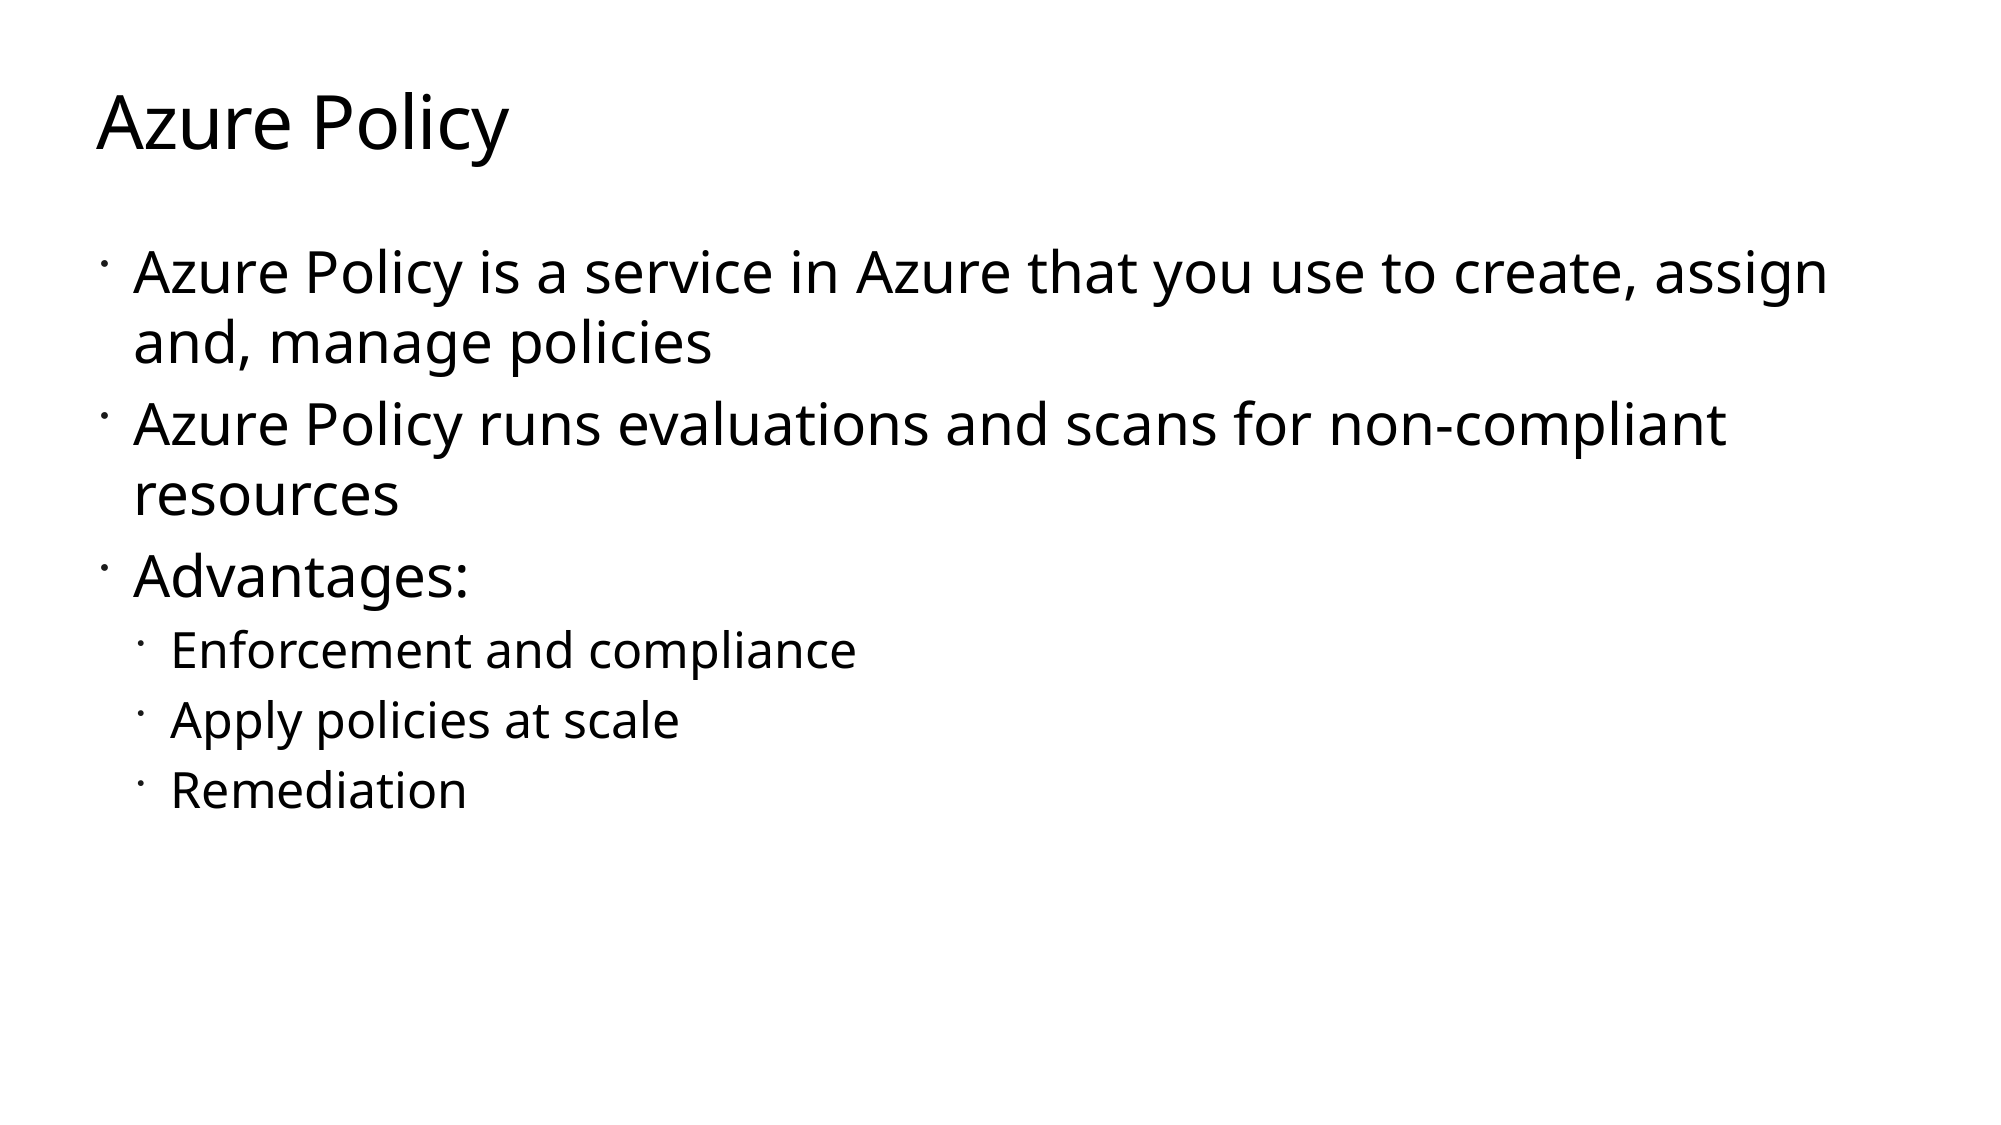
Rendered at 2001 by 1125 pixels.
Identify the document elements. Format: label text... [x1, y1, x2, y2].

list Azure Policy is a service in Azure that you use to create, assign and, manage policies Azure Policy runs evaluations and scans for non-compliant resources Advantages: Enforcement and compliance Apply policies at scale Remediation [95, 235, 1904, 850]
title Azure Policy [96, 75, 1904, 166]
